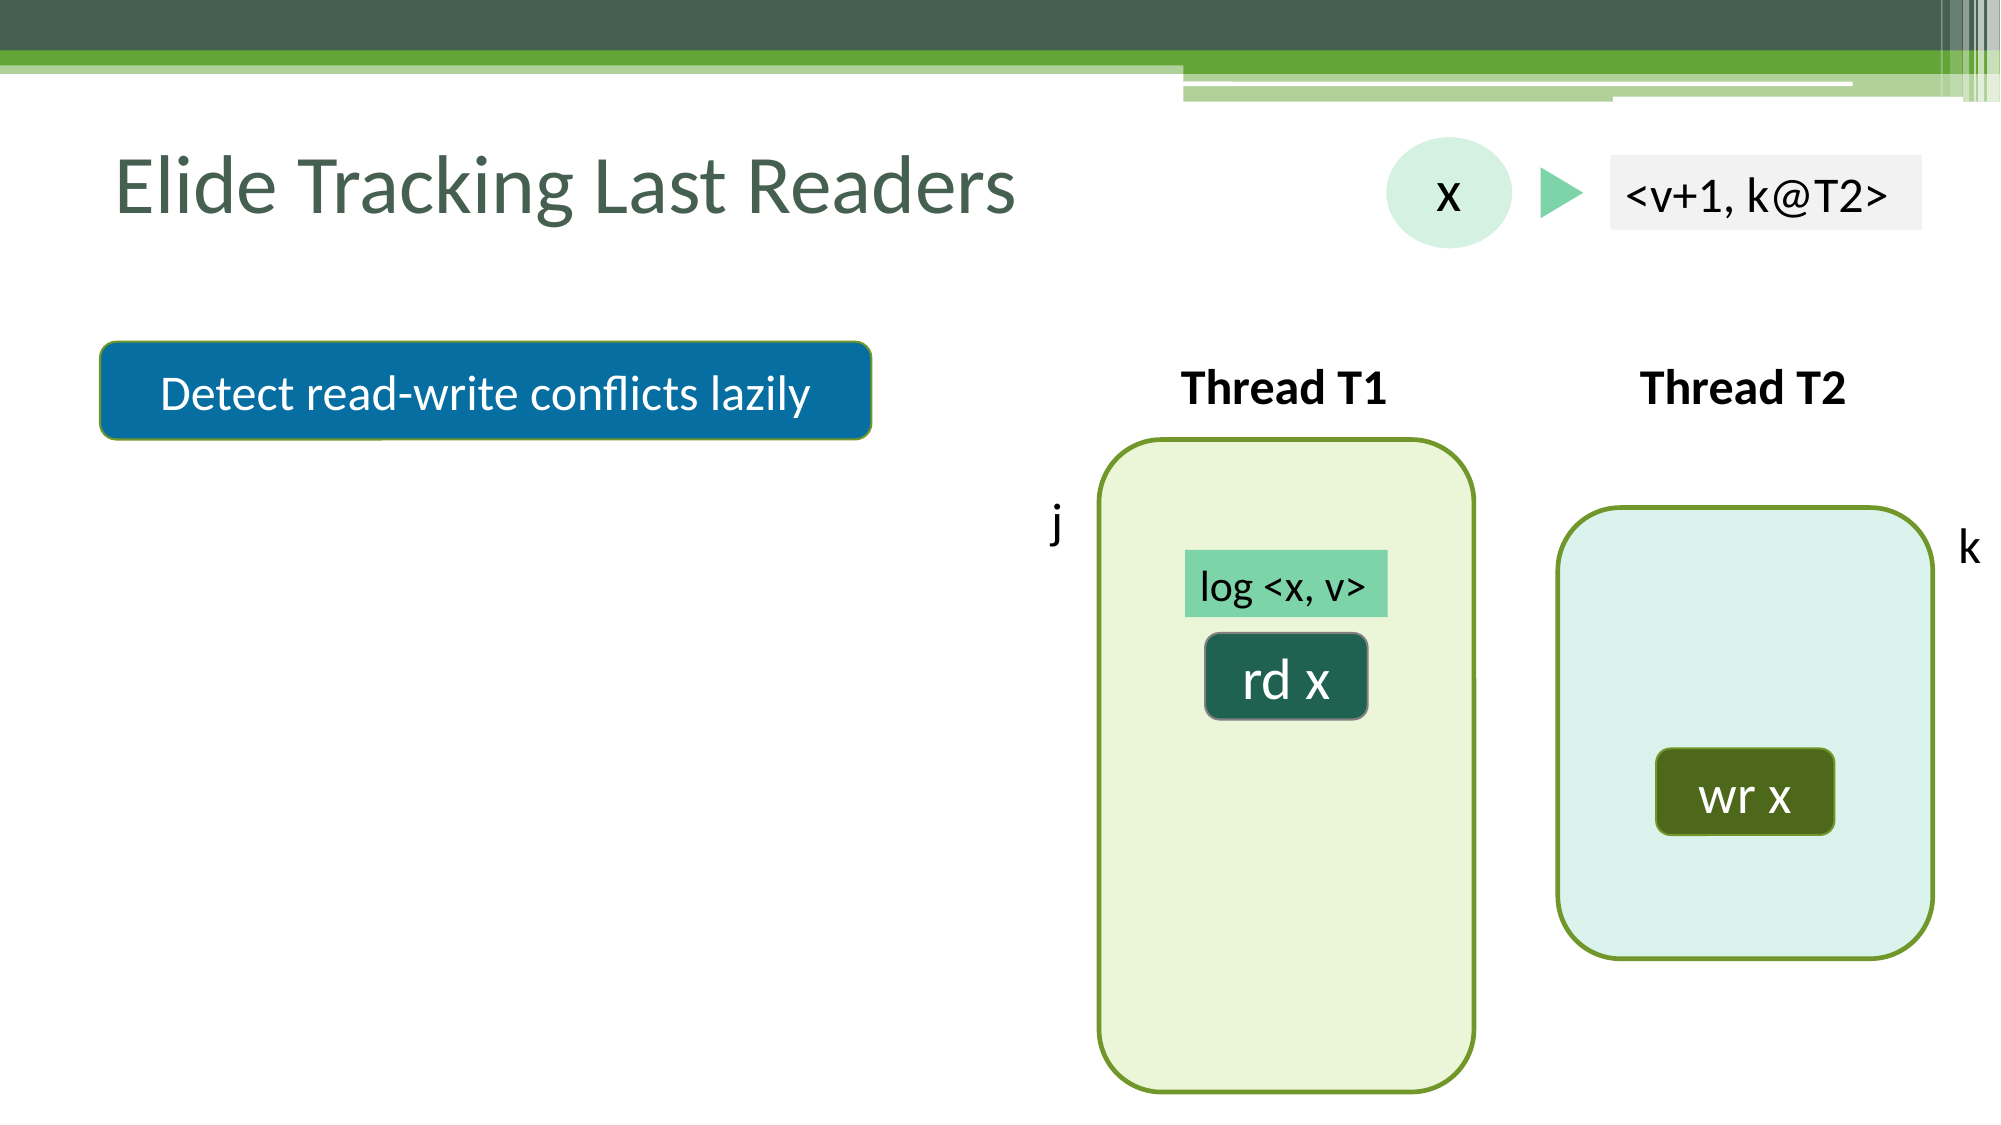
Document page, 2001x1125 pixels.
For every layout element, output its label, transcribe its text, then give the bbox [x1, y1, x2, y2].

text_box log <x, v> [1185, 549, 1388, 618]
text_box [1385, 136, 1922, 250]
text_box Thread T1 [1109, 346, 1463, 422]
text_box rd x [1204, 631, 1369, 721]
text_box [1557, 346, 1933, 959]
text_box [1097, 438, 1475, 1094]
text_box k [1943, 505, 1997, 581]
text_box j [1036, 481, 1078, 556]
title Elide Tracking Last Readers [99, 92, 1900, 268]
text_box Detect read-write conflicts lazily [98, 340, 873, 441]
